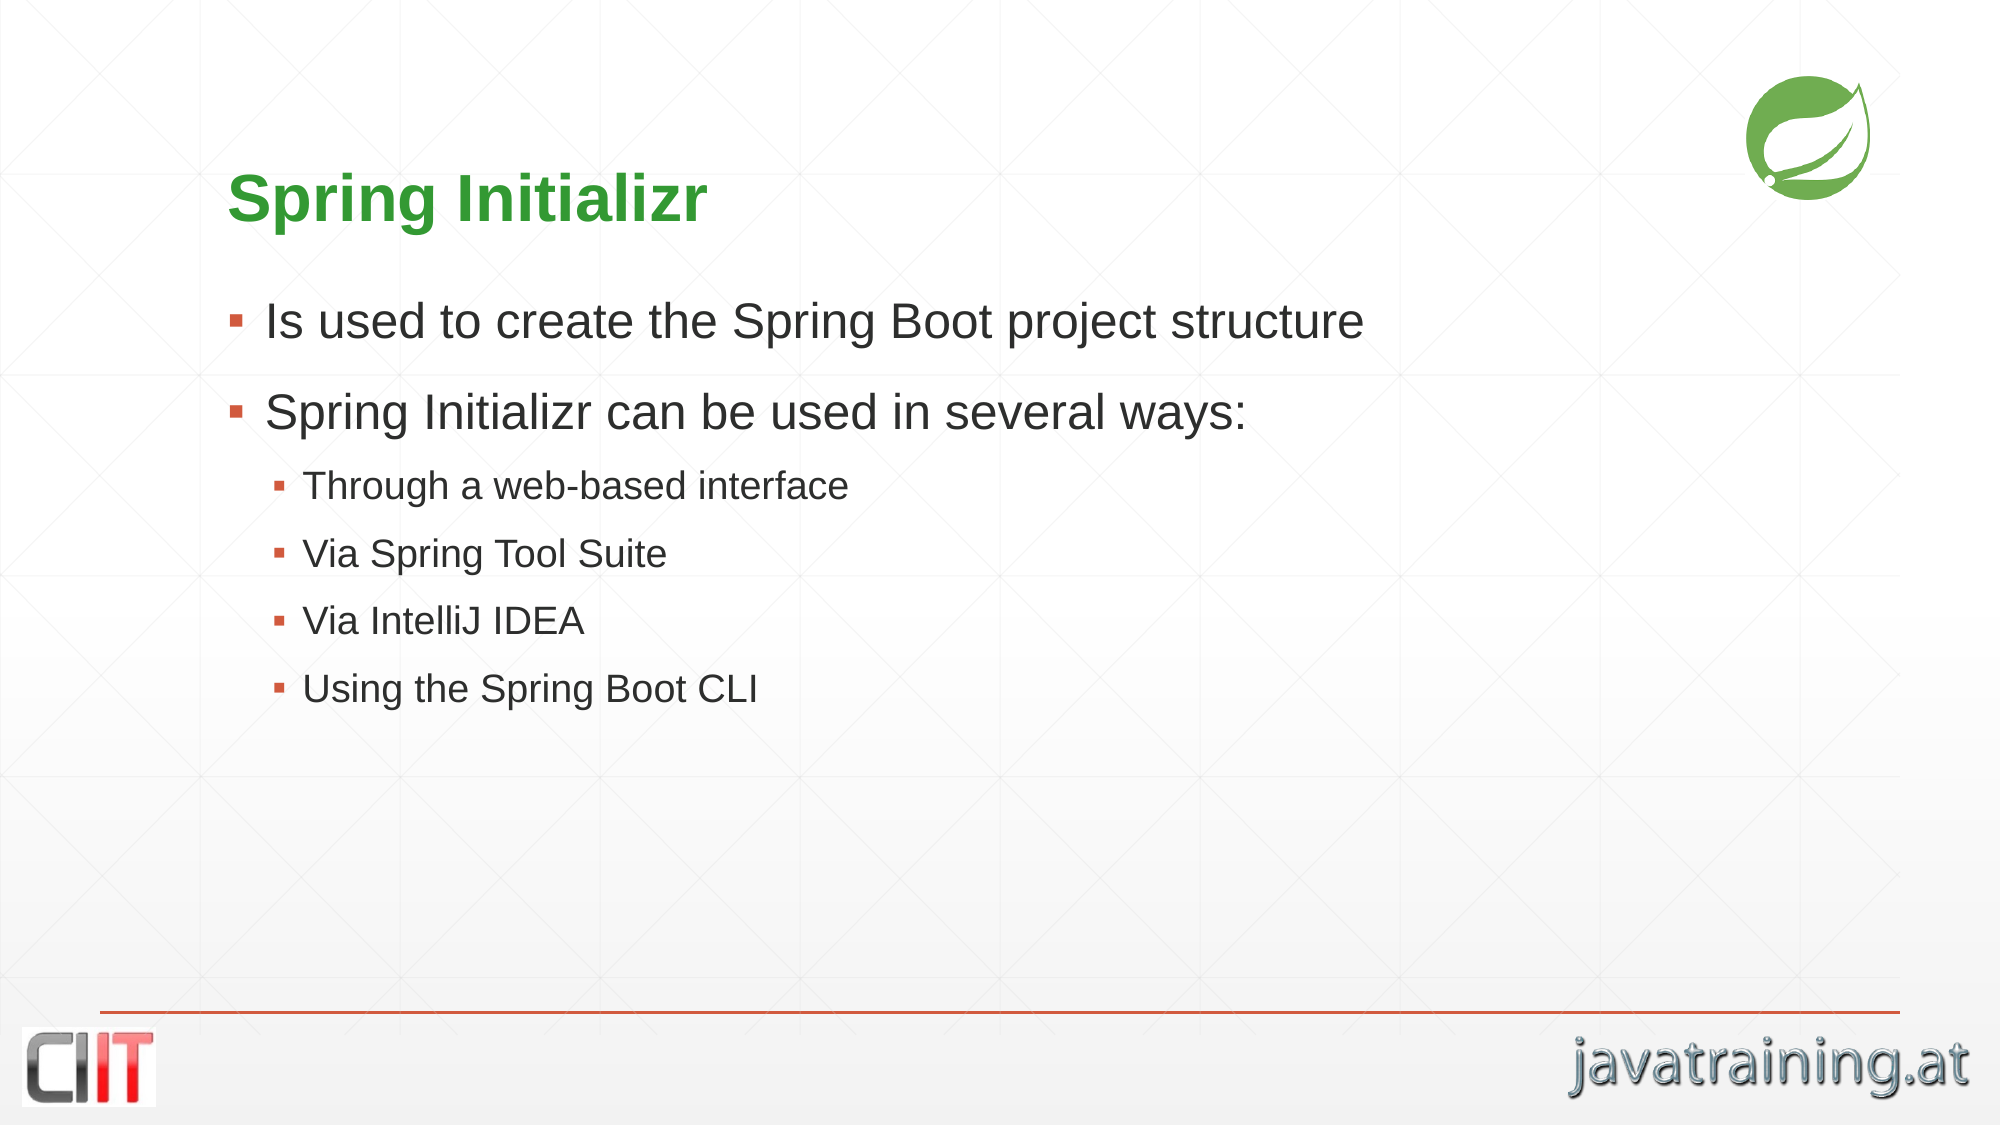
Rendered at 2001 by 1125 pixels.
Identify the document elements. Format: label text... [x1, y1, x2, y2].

picture [22, 1027, 156, 1107]
list Is used to create the Spring Boot project structure Spring Initializr can be used in several ways: Through a web-based interface Via Spring Tool Suite Via IntelliJ IDEA Using the Spring Boot CLI [212, 287, 1788, 950]
picture [1564, 1034, 1971, 1102]
title Spring Initializr [212, 82, 1788, 244]
picture [1745, 75, 1870, 200]
